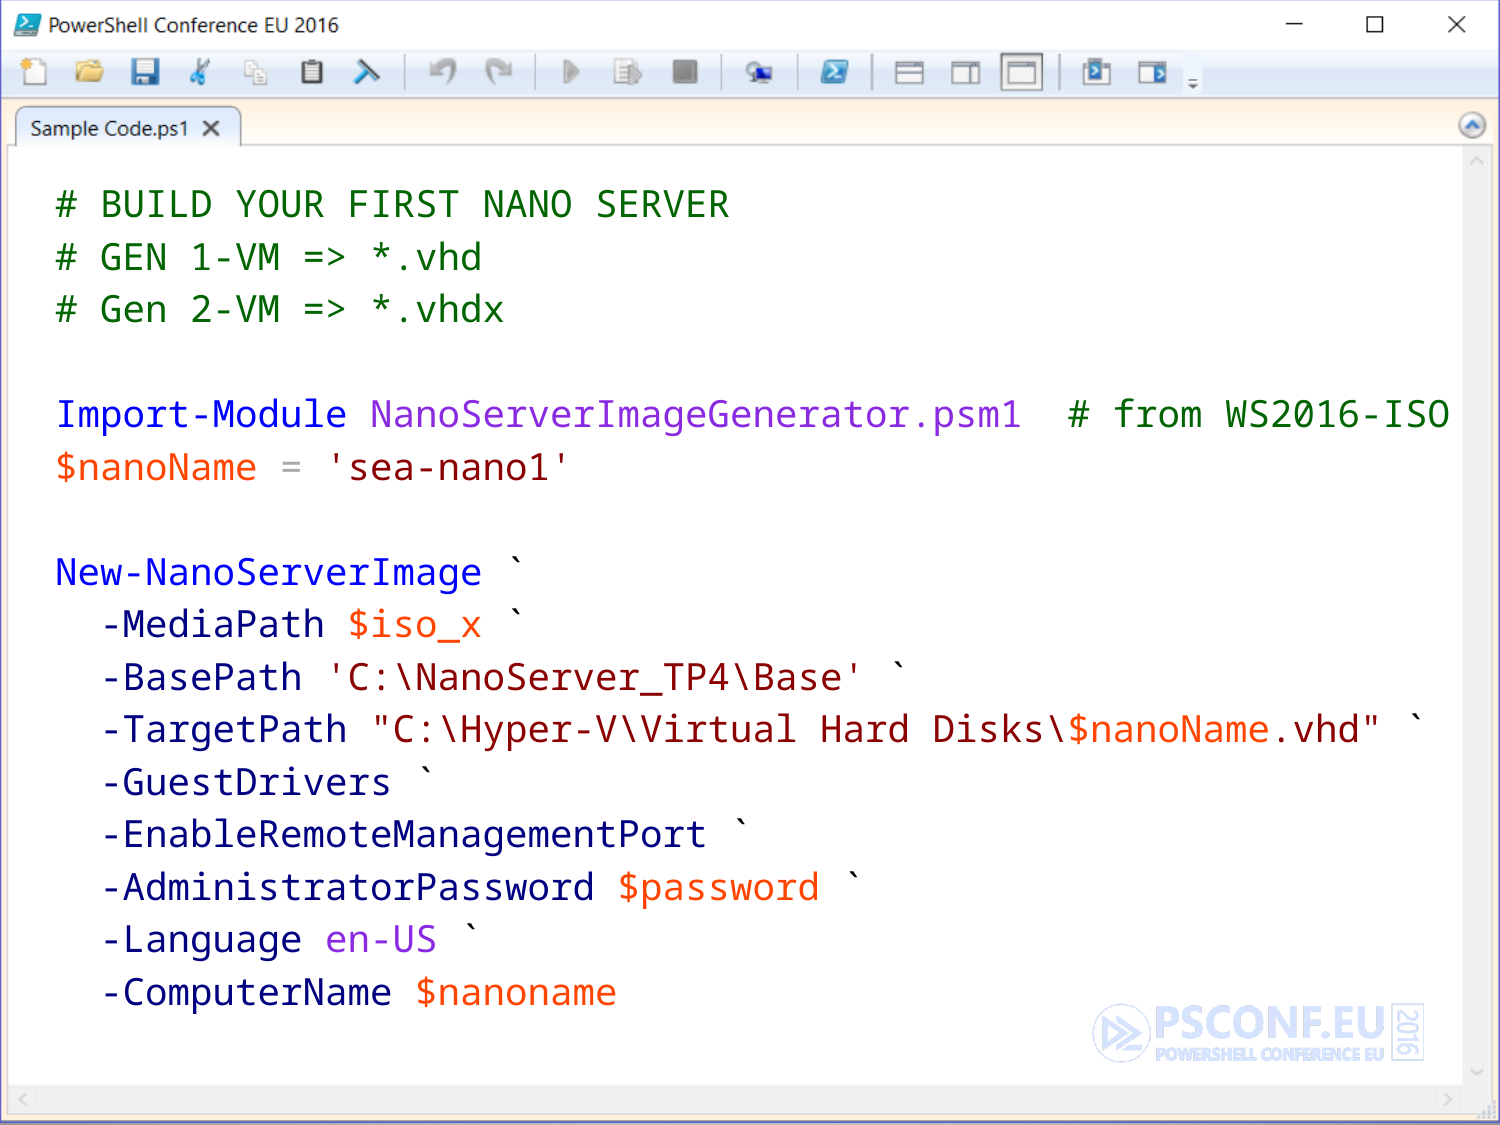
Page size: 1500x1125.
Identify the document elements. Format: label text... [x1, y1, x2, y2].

picture [0, 0, 1500, 1123]
list # BUILD YOUR FIRST NANO SERVER # GEN 1-VM => *.vhd # Gen 2-VM => *.vhdx Import-Module NanoServerImageGenerator.psm1 # from WS2016-ISO $nanoName = 'sea-nano1' New-NanoServerImage ` -MediaPath $iso_x ` -BasePath 'C:\NanoServer_TP4\Base' ` -TargetPath "C:\Hyper-V\Virtual Hard Disks\$nanoName.vhd" ` -GuestDrivers ` -EnableRemoteManagementPort ` -AdministratorPassword $password ` -Language en-US ` -ComputerName $nanoname [17, 172, 1500, 1083]
